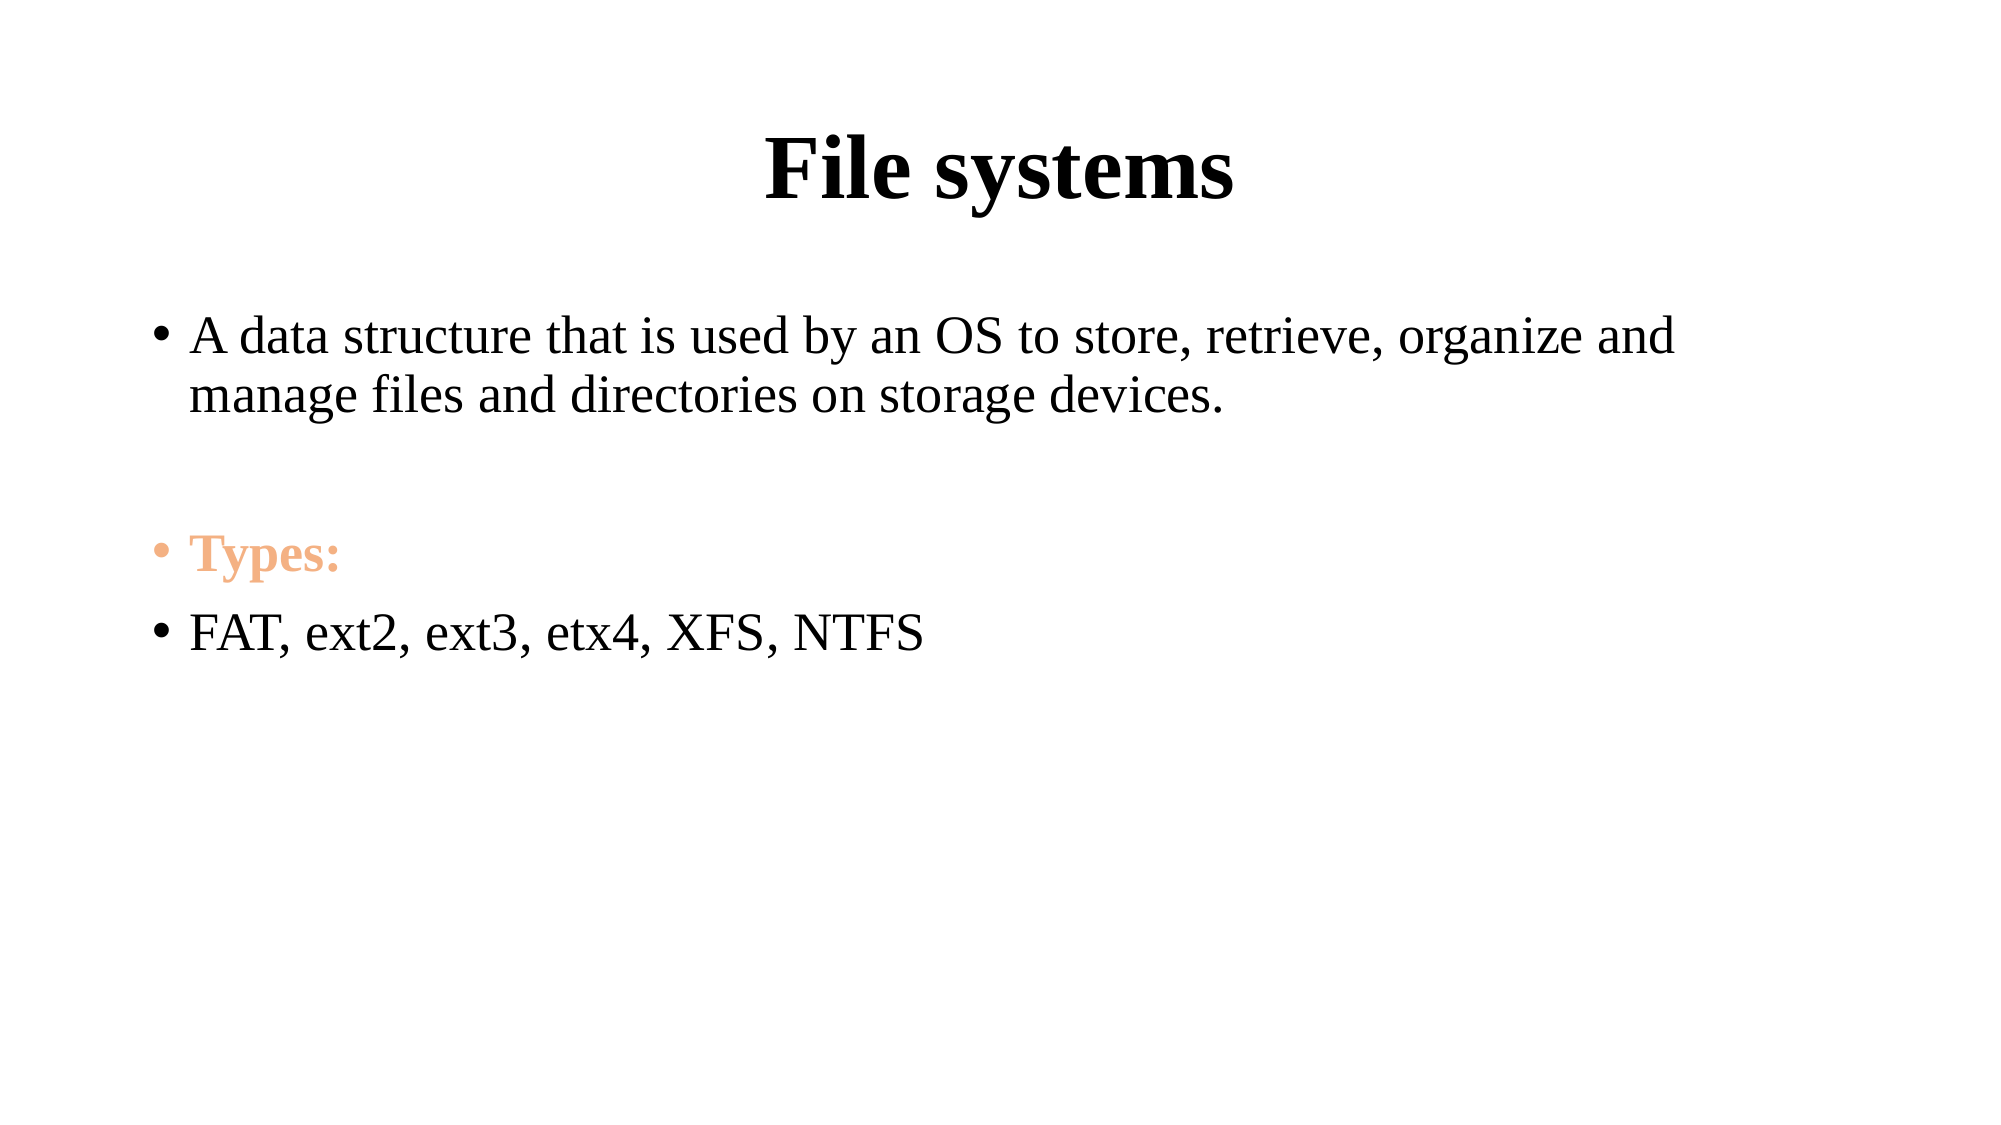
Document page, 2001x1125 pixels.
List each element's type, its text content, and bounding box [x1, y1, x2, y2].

title File systems [137, 59, 1863, 278]
list A data structure that is used by an OS to store, retrieve, organize and manage files and directories on storage devices. Types: FAT, ext2, ext3, etx4, XFS, NTFS [137, 299, 1863, 1014]
